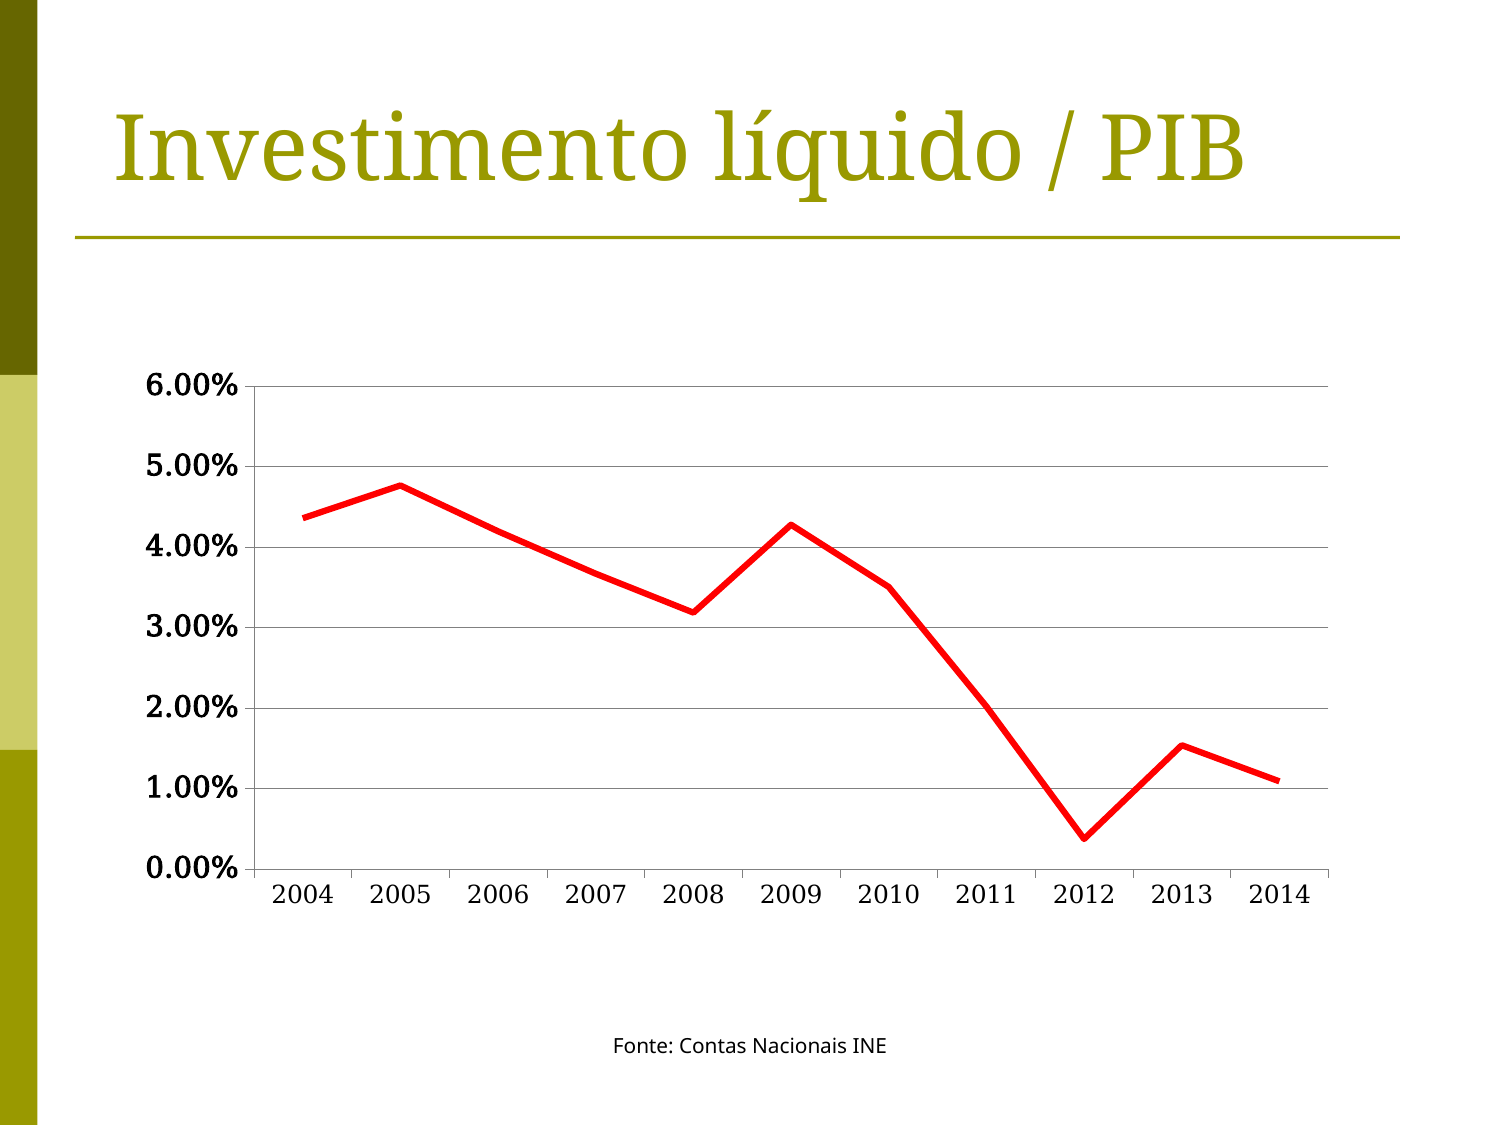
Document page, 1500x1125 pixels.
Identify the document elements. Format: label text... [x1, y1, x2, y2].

footer Fonte: Contas Nacionais INE [512, 1024, 988, 1101]
title Investimento líquido / PIB [75, 19, 1425, 207]
chart [116, 302, 1384, 963]
